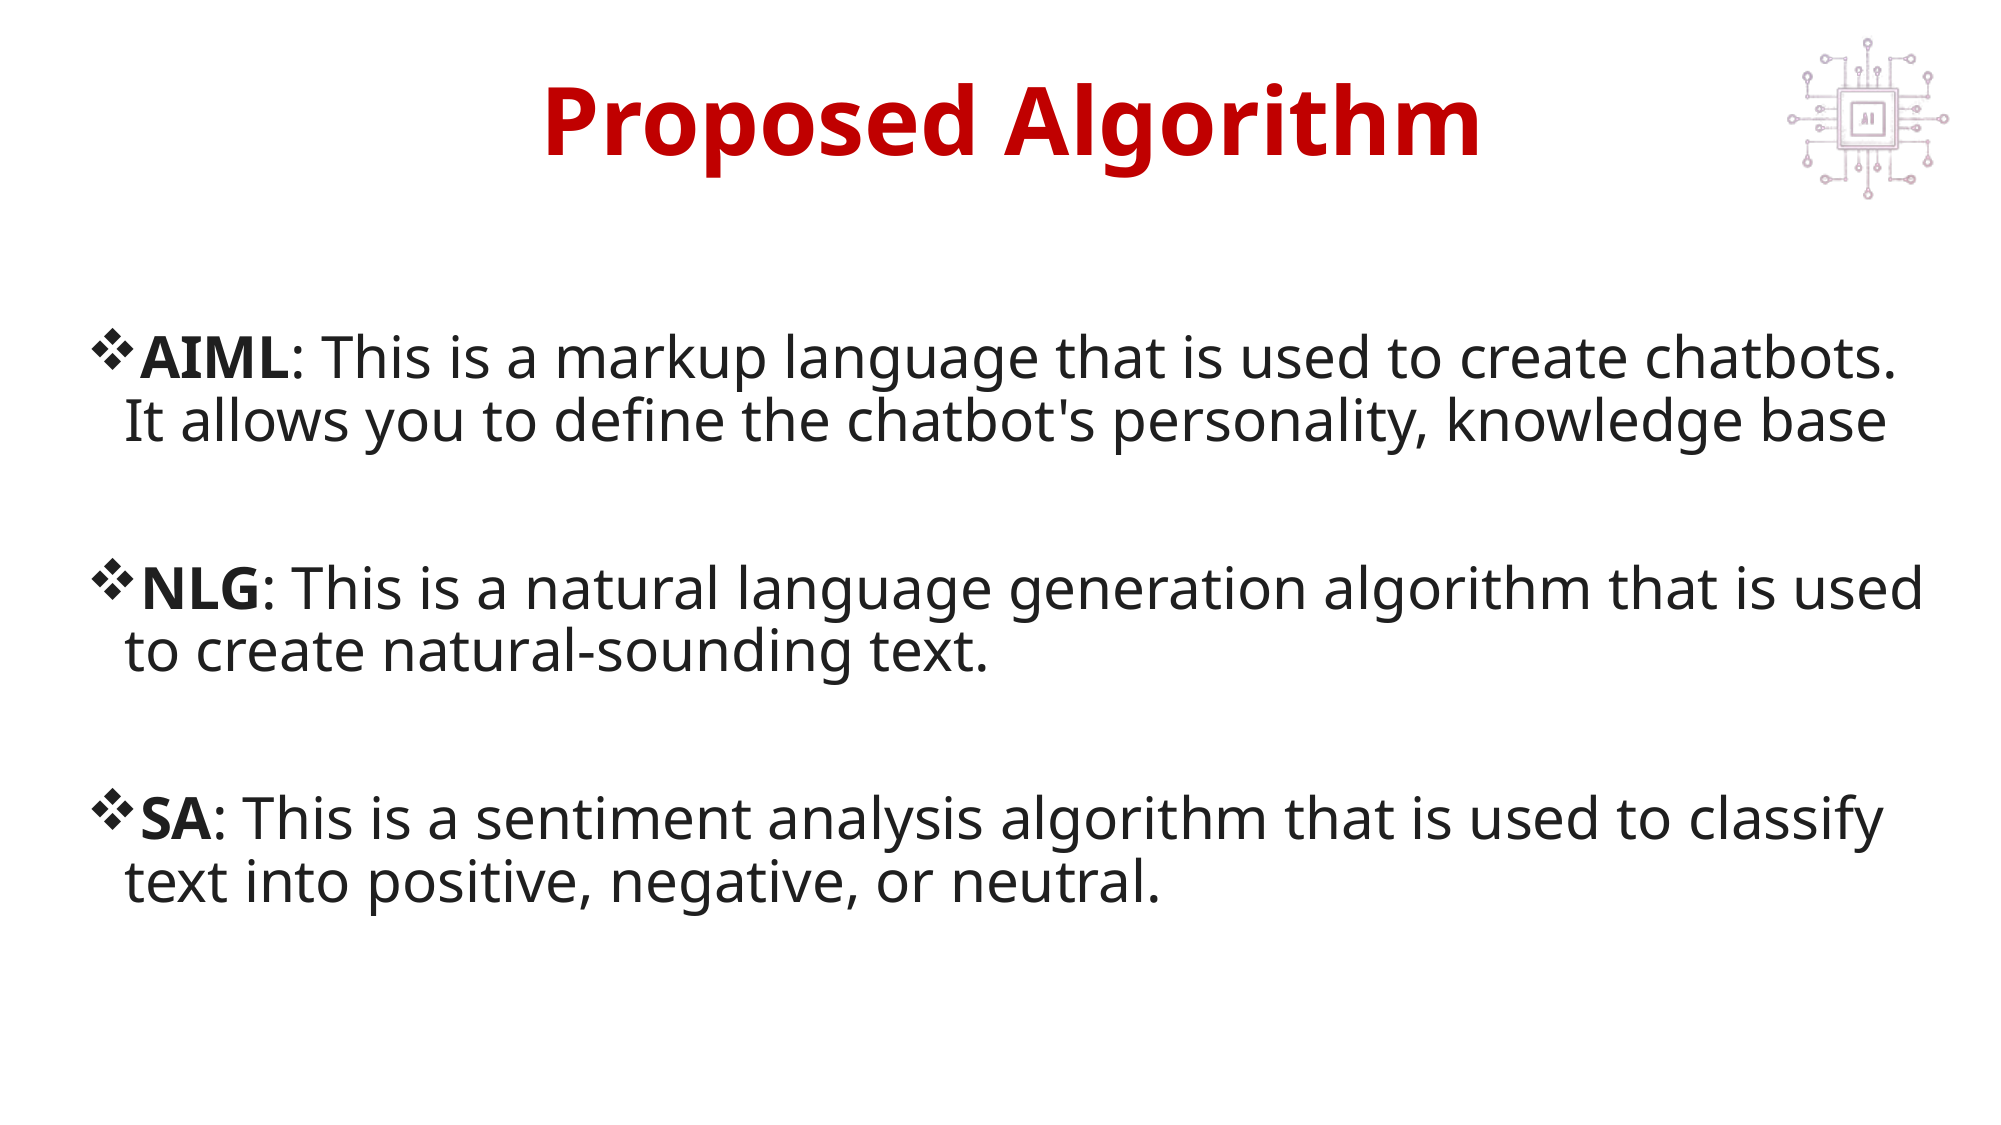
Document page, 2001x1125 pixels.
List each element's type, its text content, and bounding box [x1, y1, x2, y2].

picture [1630, 0, 2000, 253]
list AIML: This is a markup language that is used to create chatbots. It allows you to define the chatbot's personality, knowledge base NLG: This is a natural language generation algorithm that is used to create natural-sounding text. SA: This is a sentiment analysis algorithm that is used to classify text into positive, negative, or neutral. [71, 321, 1955, 1035]
title Proposed Algorithm [525, 16, 1500, 234]
